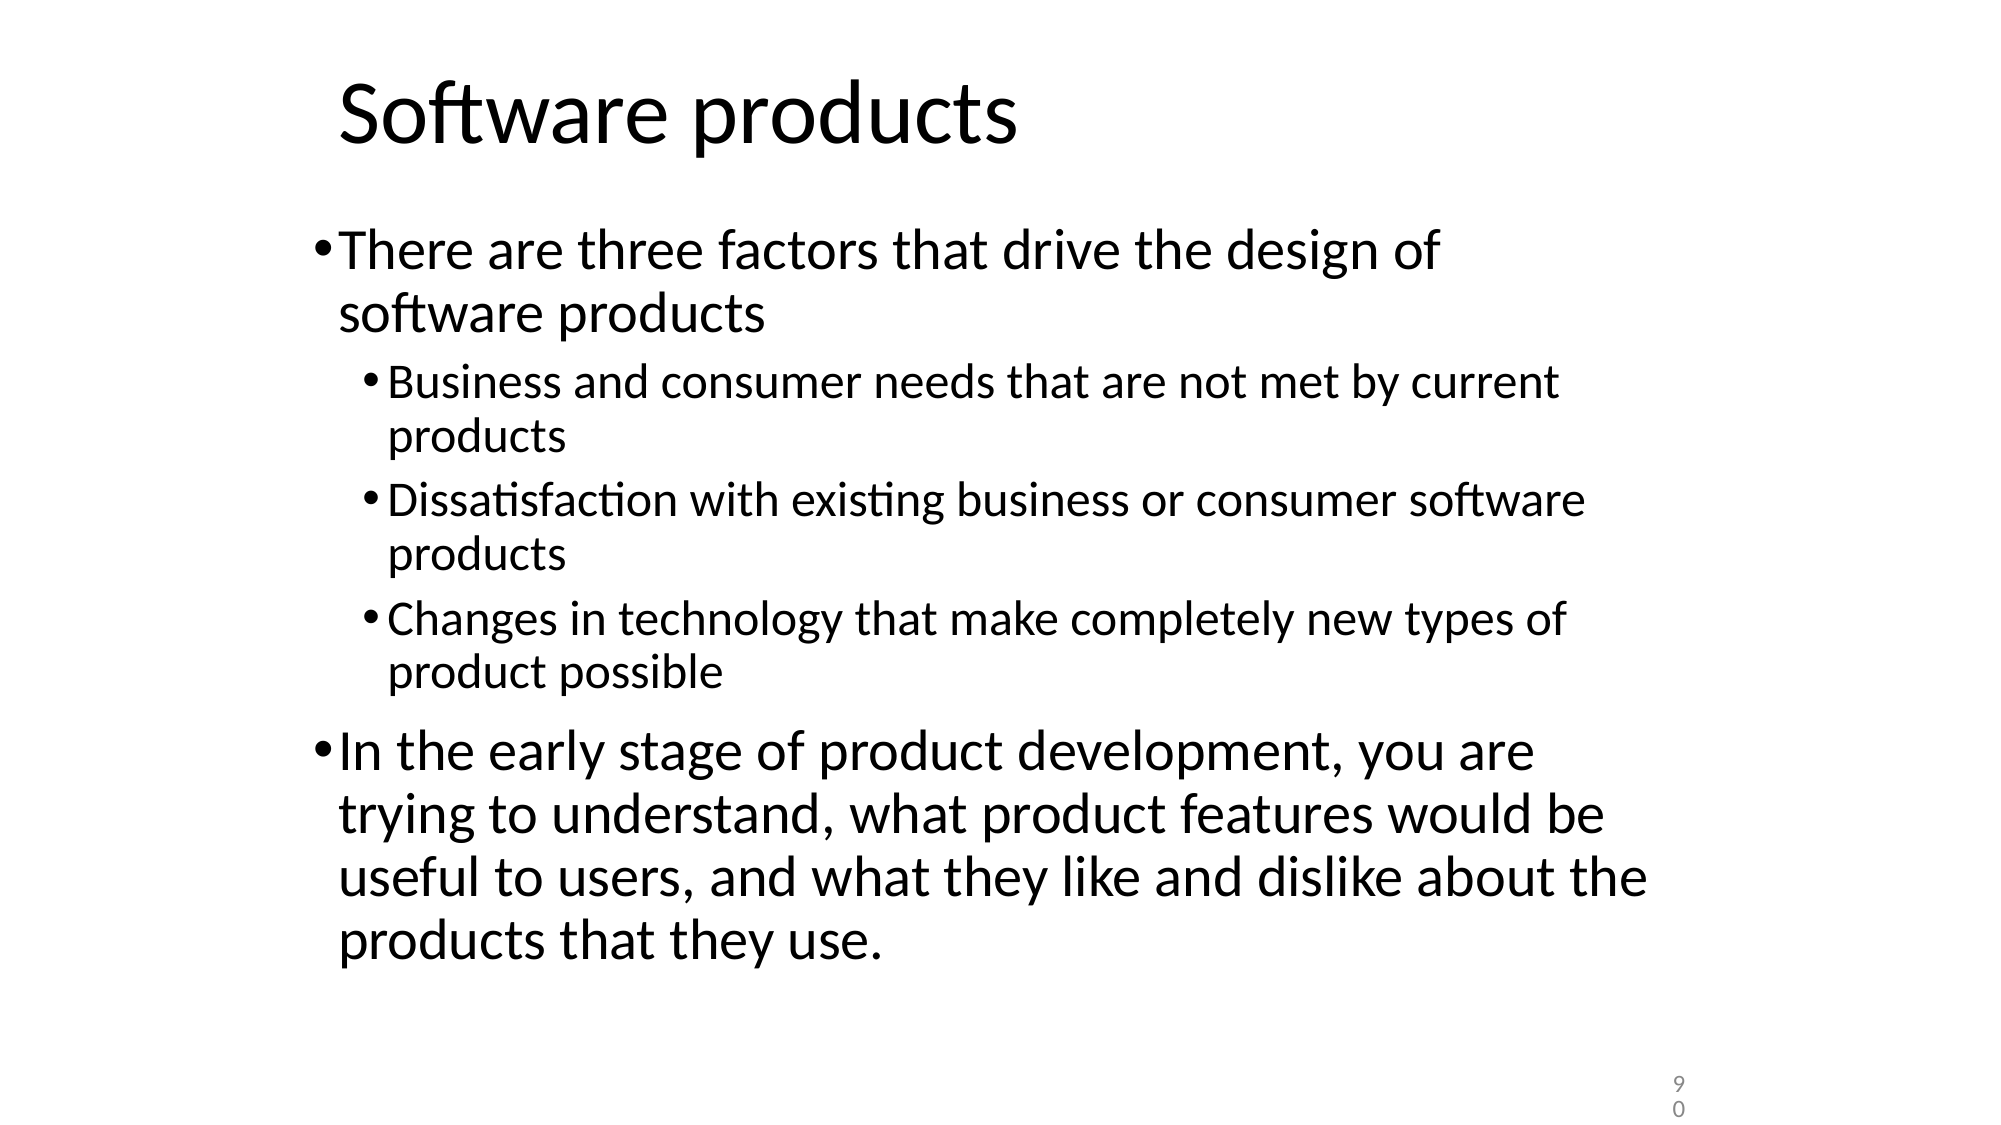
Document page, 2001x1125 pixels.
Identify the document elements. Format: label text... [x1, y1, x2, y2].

list There are three factors that drive the design of software products Business and consumer needs that are not met by current products Dissatisfaction with existing business or consumer software products Changes in technology that make completely new types of product possible In the early stage of product development, you are trying to understand, what product features would be useful to users, and what they like and dislike about the products that they use. [298, 211, 1667, 1022]
title Software products [323, 43, 1718, 184]
slide_number ‹#› [1664, 1066, 1688, 1099]
